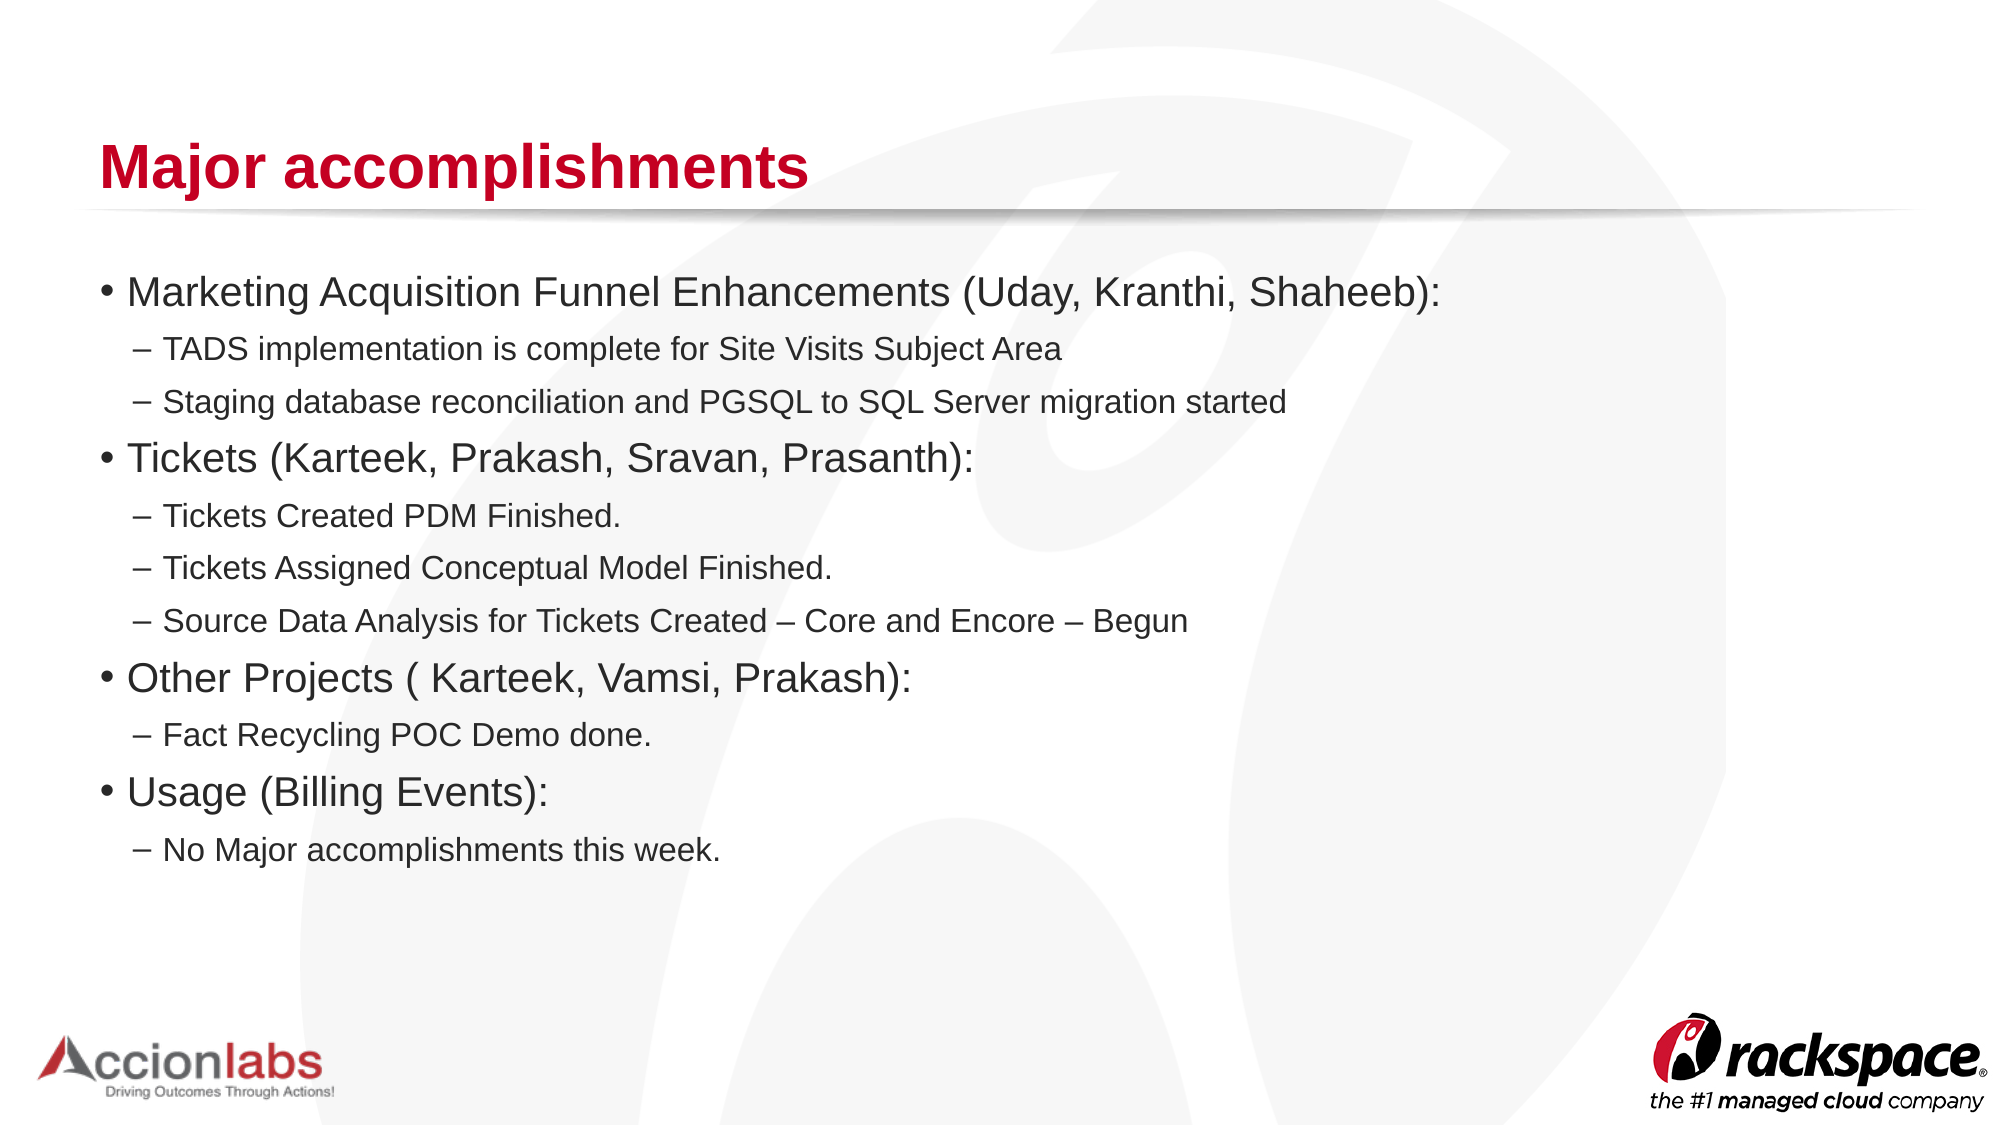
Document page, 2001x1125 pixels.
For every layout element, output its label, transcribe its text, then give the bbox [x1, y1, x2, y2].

picture [33, 1033, 339, 1104]
picture [1637, 999, 2000, 1125]
title Major accomplishments [99, 71, 1900, 203]
list Marketing Acquisition Funnel Enhancements (Uday, Kranthi, Shaheeb): TADS implementation is complete for Site Visits Subject Area Staging database reconciliation and PGSQL to SQL Server migration started Tickets (Karteek, Prakash, Sravan, Prasanth): Tickets Created PDM Finished. Tickets Assigned Conceptual Model Finished. Source Data Analysis for Tickets Created – Core and Encore – Begun Other Projects ( Karteek, Vamsi, Prakash): Fact Recycling POC Demo done. Usage (Billing Events): No Major accomplishments this week. [99, 270, 1900, 1034]
picture [74, 209, 1926, 226]
